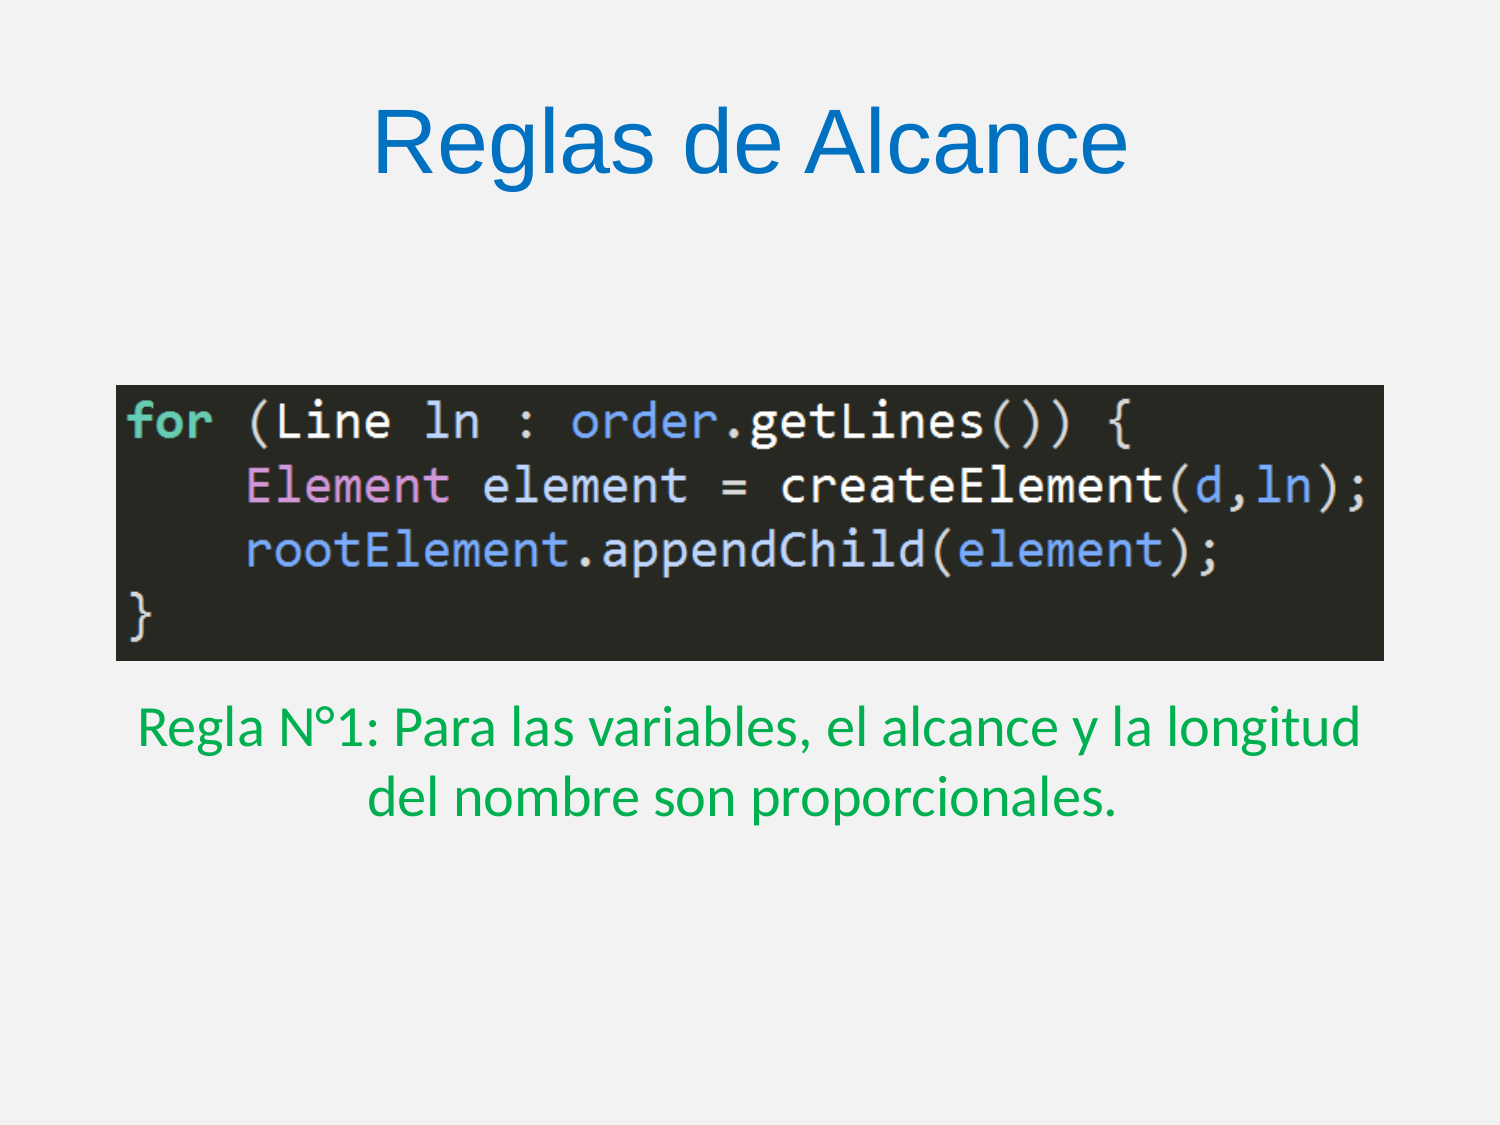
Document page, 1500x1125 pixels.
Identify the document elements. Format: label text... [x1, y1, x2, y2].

title Reglas de Alcance [76, 77, 1427, 197]
text_box Regla N°1: Para las variables, el alcance y la longitud del nombre son proporcionales. [115, 680, 1385, 836]
picture [116, 385, 1384, 661]
